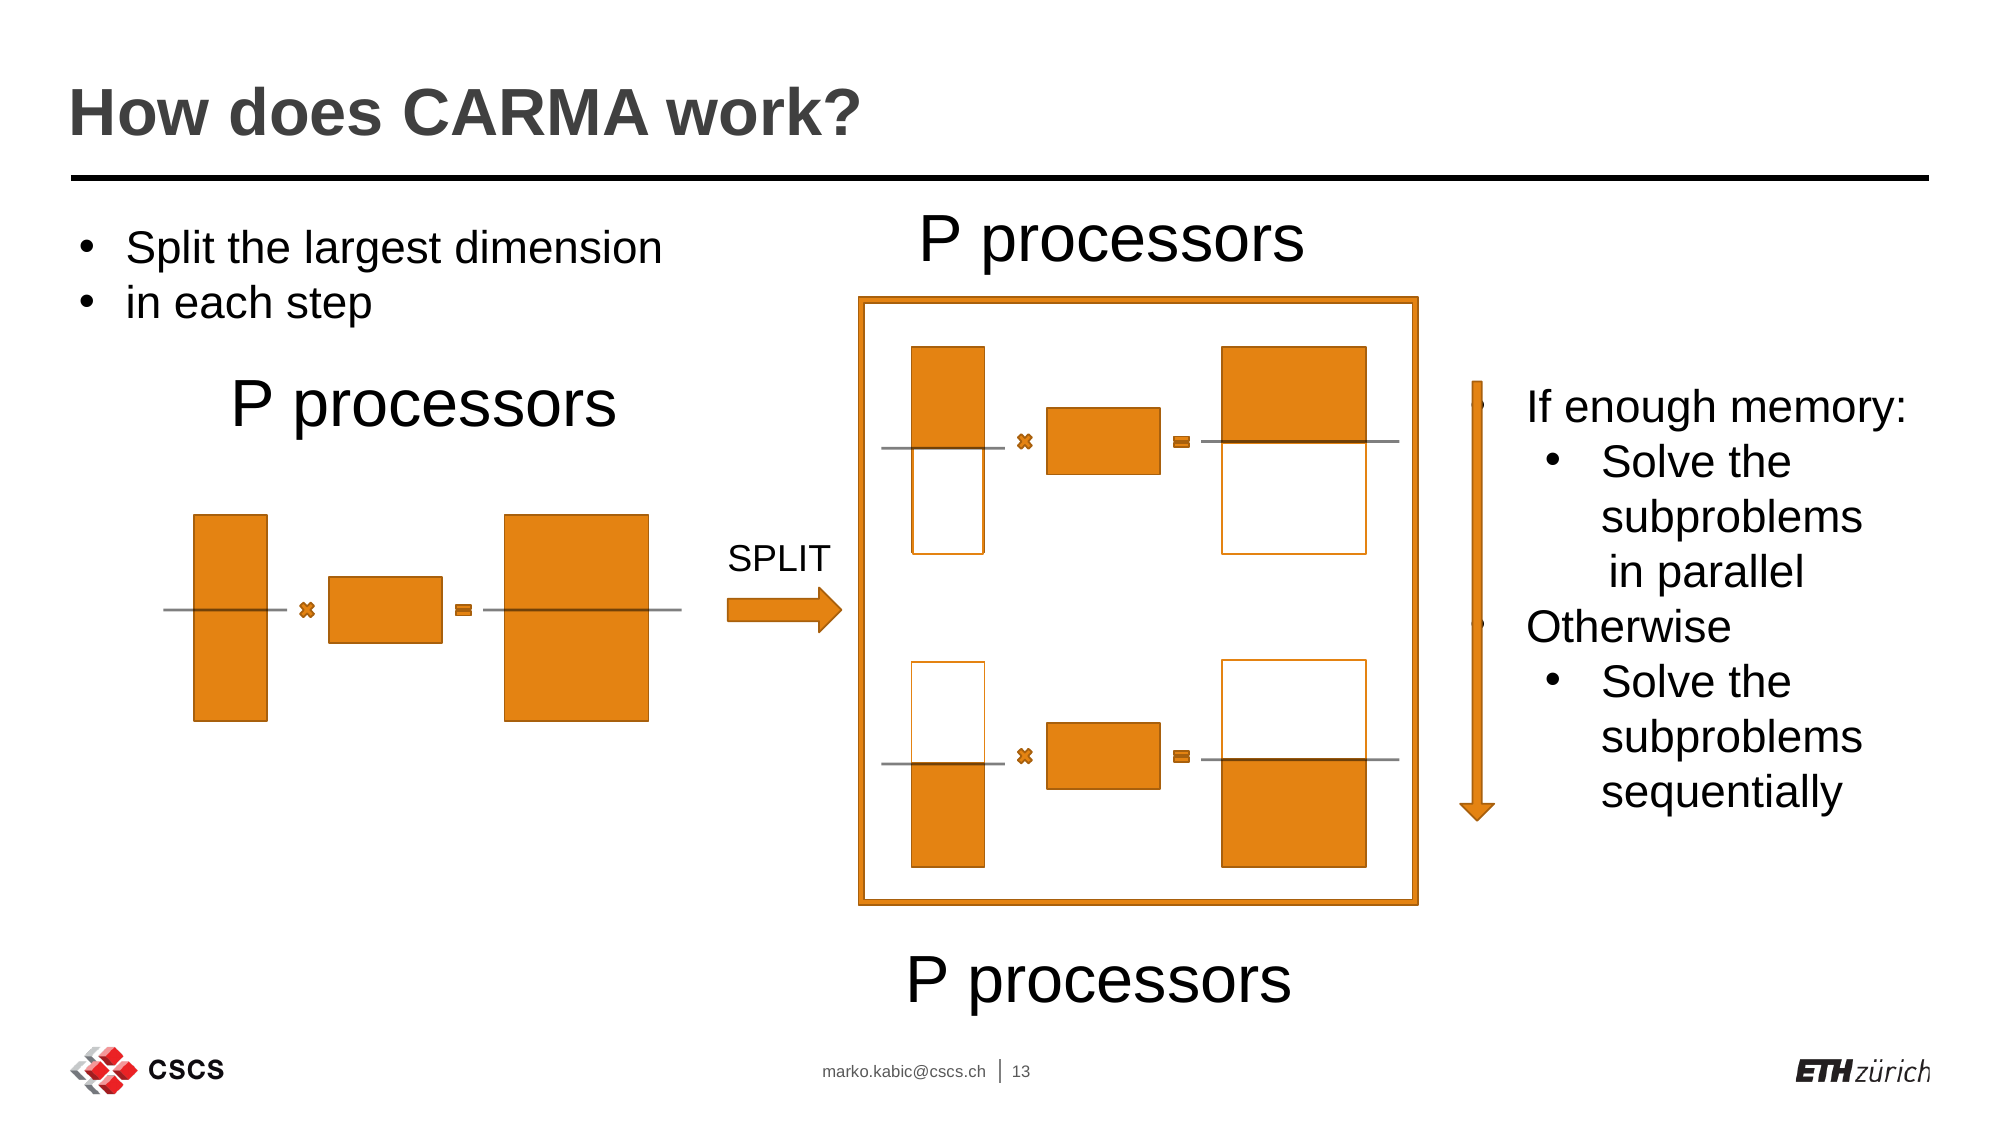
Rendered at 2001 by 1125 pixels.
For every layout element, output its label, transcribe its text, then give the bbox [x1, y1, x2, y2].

text_box [1046, 407, 1161, 475]
text_box [504, 514, 649, 608]
text_box [1221, 659, 1367, 758]
text_box [911, 346, 985, 446]
text_box [328, 576, 443, 644]
text_box [1017, 748, 1033, 765]
text_box [1173, 750, 1190, 763]
text_box P processors [215, 352, 712, 447]
text_box SPLIT [706, 526, 853, 587]
text_box [1046, 722, 1161, 790]
text_box [912, 450, 984, 555]
slide_number 13 [999, 1059, 1063, 1083]
text_box [726, 587, 843, 634]
text_box If enough memory: Solve the subproblems in parallel Otherwise Solve the subproblems sequentially [1455, 369, 1991, 824]
text_box [911, 766, 985, 868]
text_box [911, 661, 985, 762]
text_box [193, 514, 268, 608]
title How does CARMA work? [68, 19, 1928, 161]
text_box [1221, 762, 1367, 868]
text_box [1173, 436, 1190, 448]
text_box [1221, 346, 1367, 440]
text_box [299, 601, 315, 618]
text_box [193, 612, 268, 722]
text_box [504, 612, 649, 722]
footer marko.kabic@cscs.ch [322, 1059, 998, 1083]
text_box P processors [903, 187, 1400, 283]
text_box [858, 296, 1419, 906]
text_box P processors [890, 928, 1387, 1024]
text_box [1221, 443, 1367, 555]
text_box [1459, 380, 1496, 822]
text_box Split the largest dimension in each step [63, 210, 707, 336]
text_box [1017, 433, 1033, 450]
text_box [455, 604, 472, 616]
